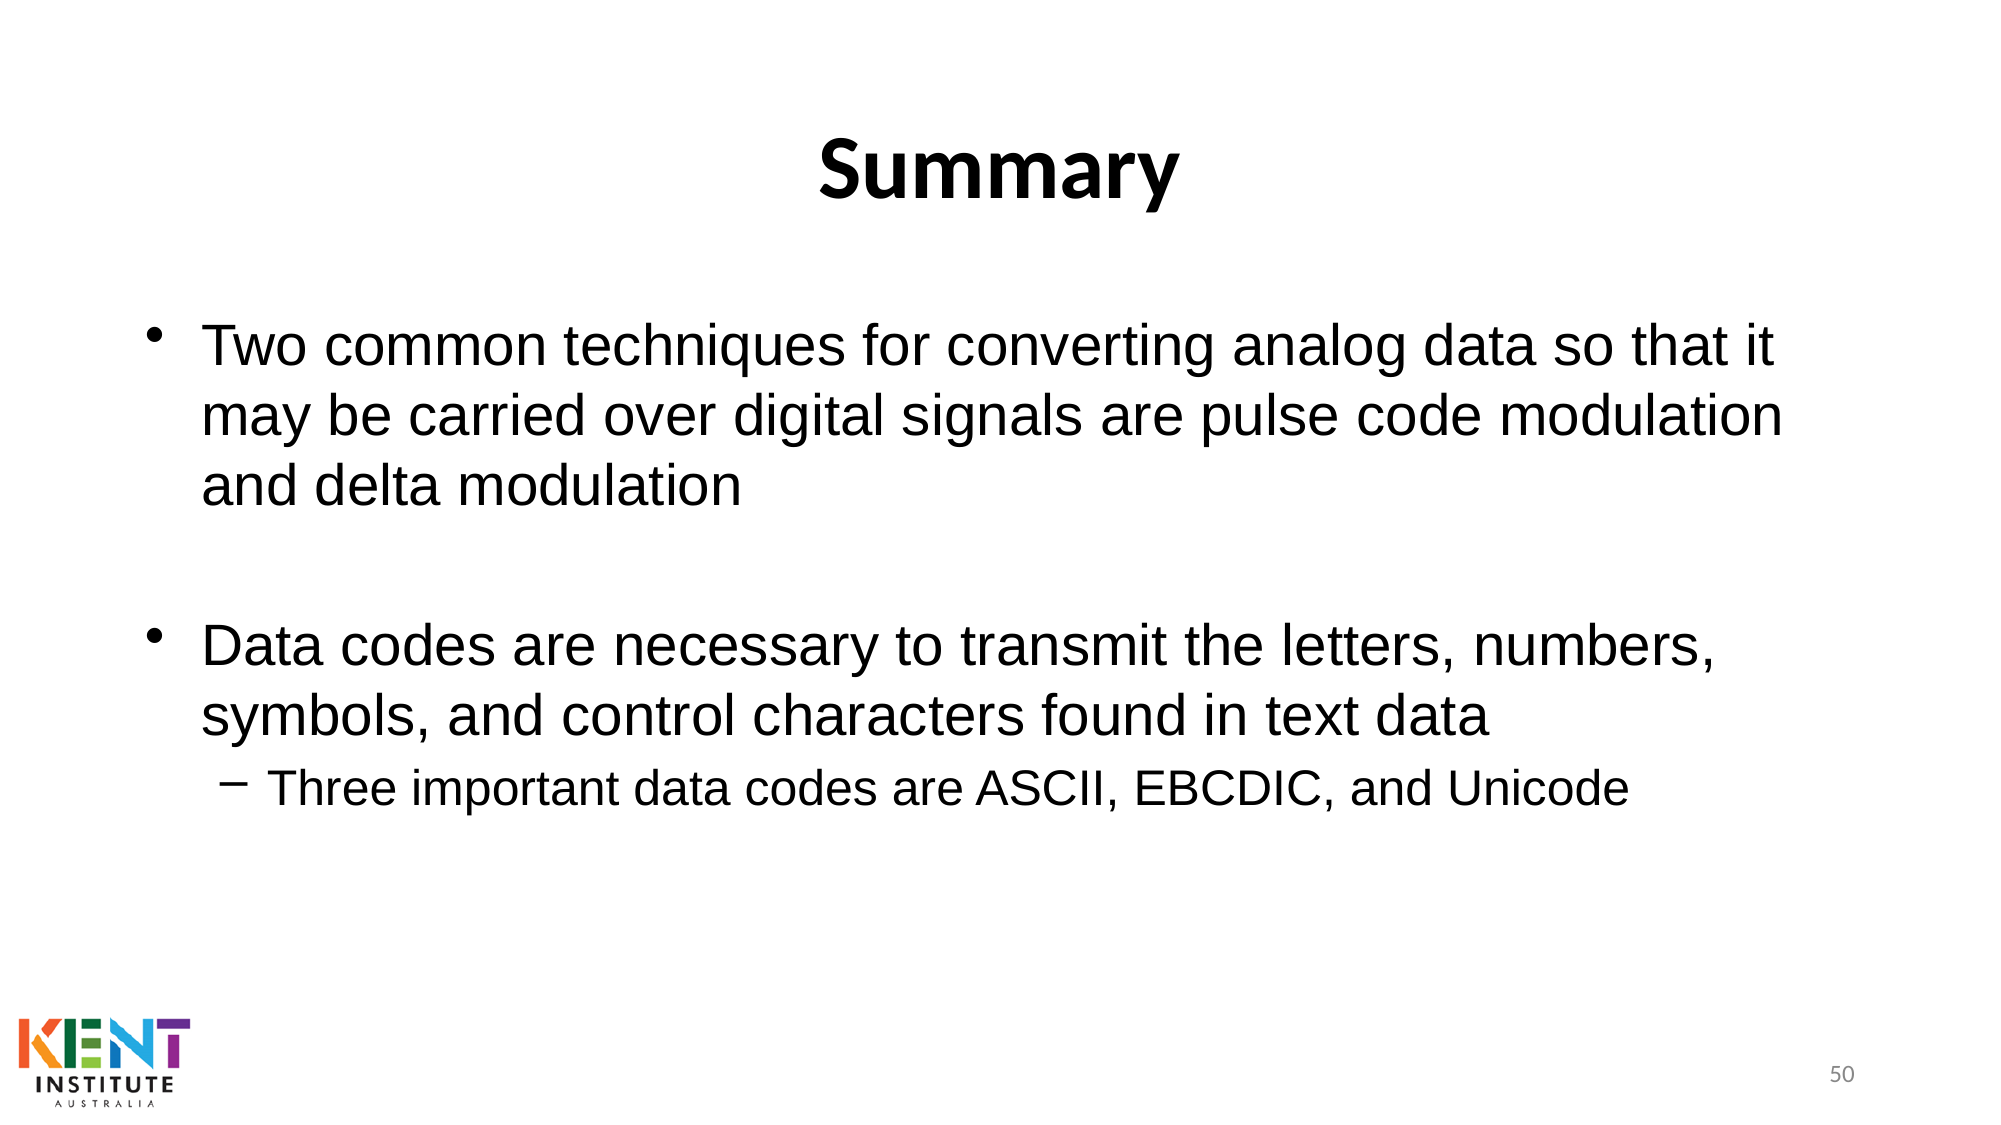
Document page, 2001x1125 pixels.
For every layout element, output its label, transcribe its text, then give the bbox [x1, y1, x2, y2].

title Summary [136, 59, 1863, 278]
picture [0, 1000, 208, 1125]
list Two common techniques for converting analog data so that it may be carried over digital signals are pulse code modulation and delta modulation Data codes are necessary to transmit the letters, numbers, symbols, and control characters found in text data Three important data codes are ASCII, EBCDIC, and Unicode [136, 298, 1905, 1057]
slide_number 50 [1819, 1050, 1863, 1096]
